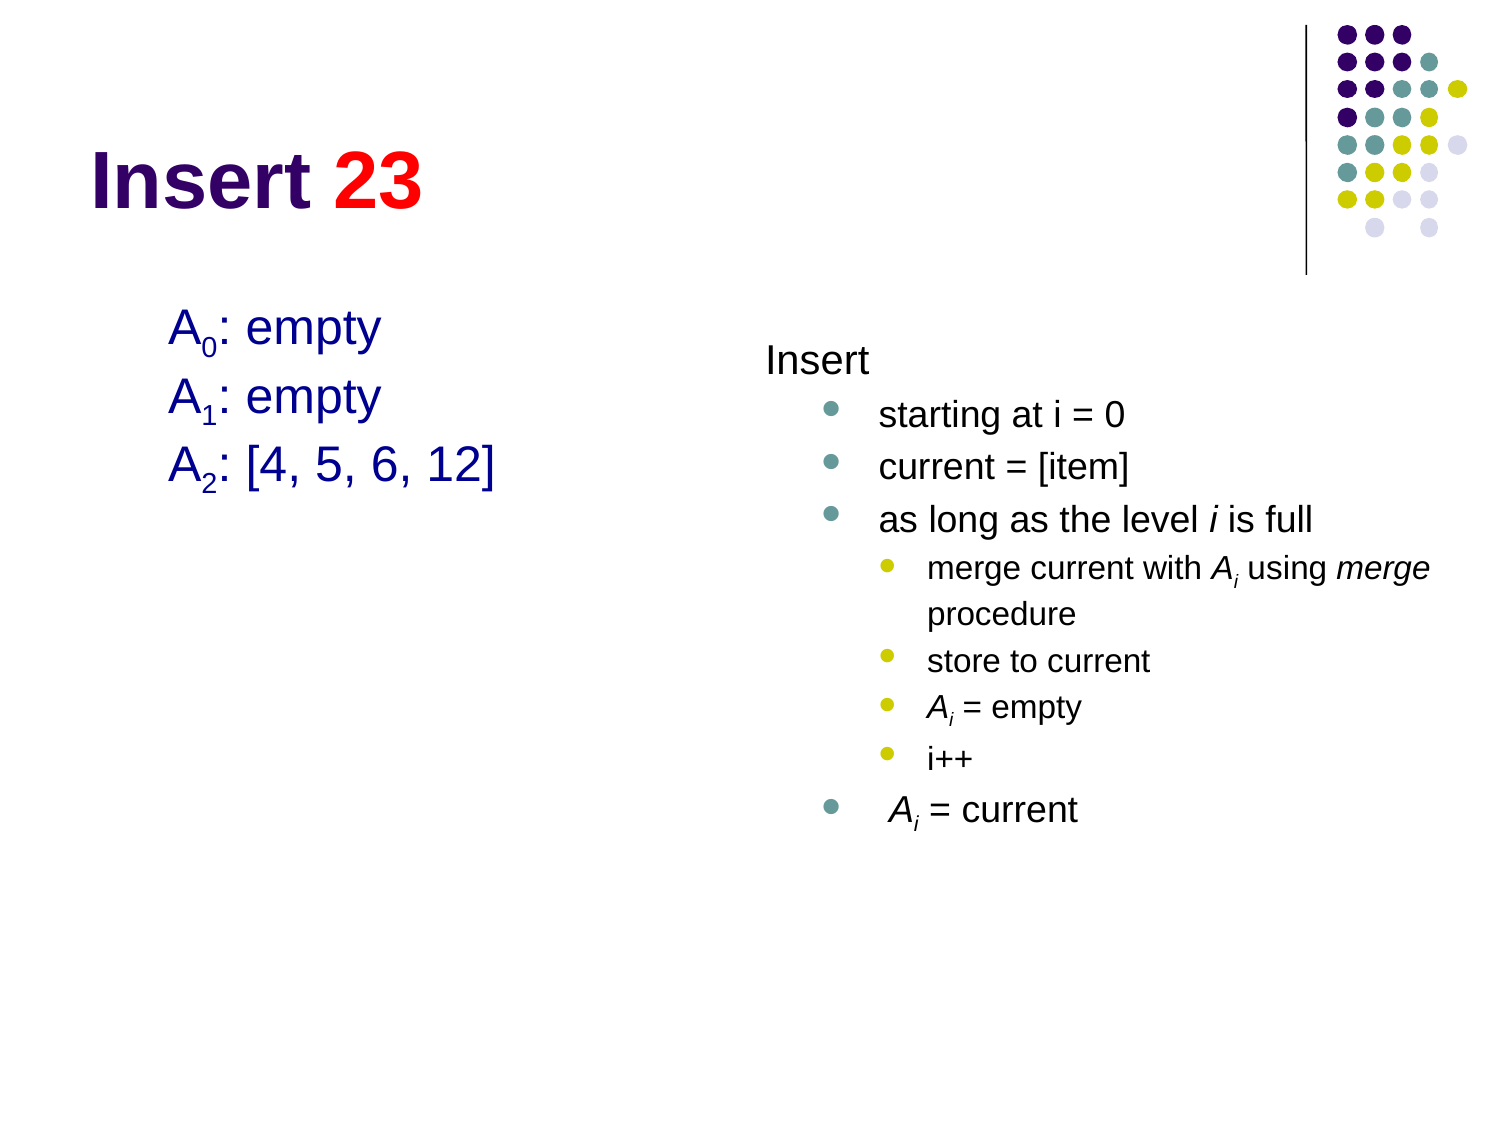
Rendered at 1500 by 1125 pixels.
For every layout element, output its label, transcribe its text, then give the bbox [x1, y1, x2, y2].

list Insert starting at i = 0 current = [item] as long as the level i is full merge current with Ai using merge procedure store to current Ai = empty i++ Ai = current [750, 324, 1500, 875]
text_box A0: empty A1: empty A2: [4, 5, 6, 12] [153, 287, 512, 507]
title Insert 23 [75, 20, 1313, 233]
